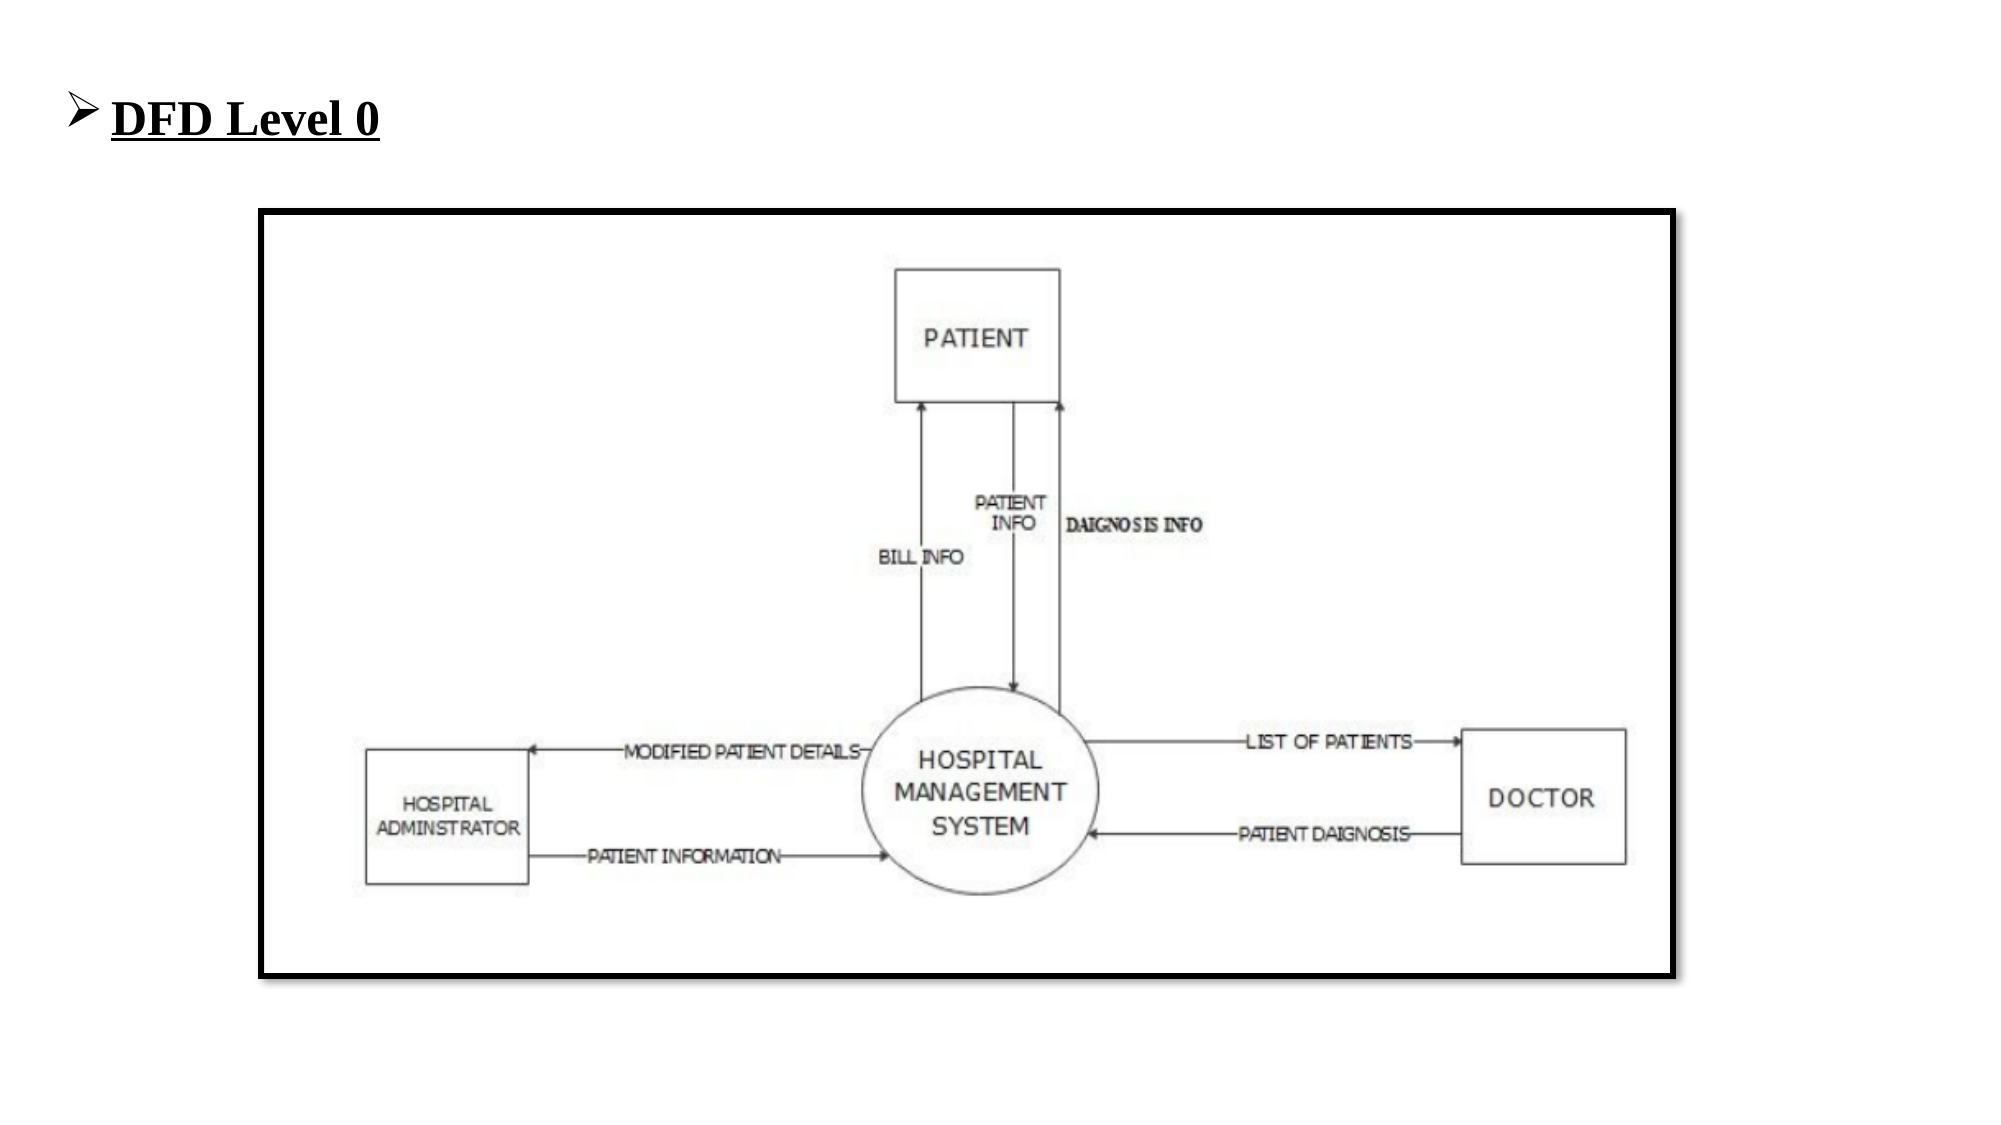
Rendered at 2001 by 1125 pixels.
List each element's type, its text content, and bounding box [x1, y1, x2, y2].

picture [264, 214, 1671, 973]
text_box DFD Level 0 [49, 78, 624, 153]
